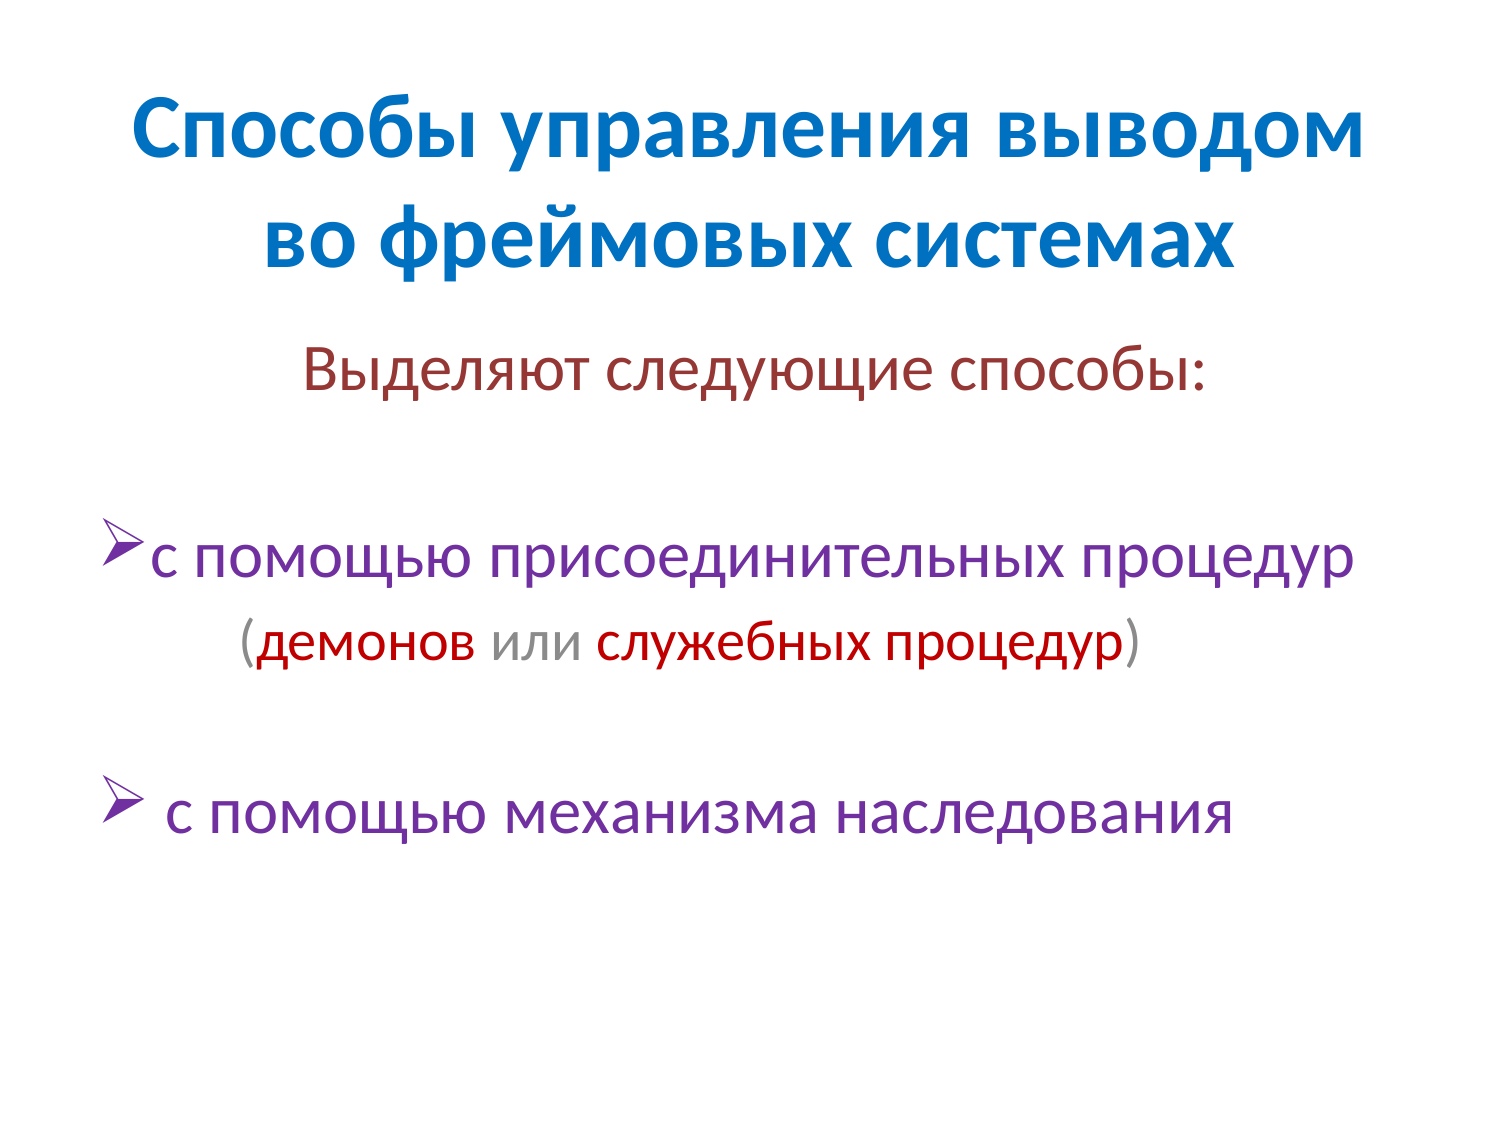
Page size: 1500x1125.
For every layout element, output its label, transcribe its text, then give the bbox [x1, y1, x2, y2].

subtitle Выделяют следующие способы: с помощью присоединительных процедур (демонов или служебных процедур) с помощью механизма наследования [82, 316, 1430, 1020]
title Способы управления выводом во фреймовых системах [112, 46, 1388, 305]
